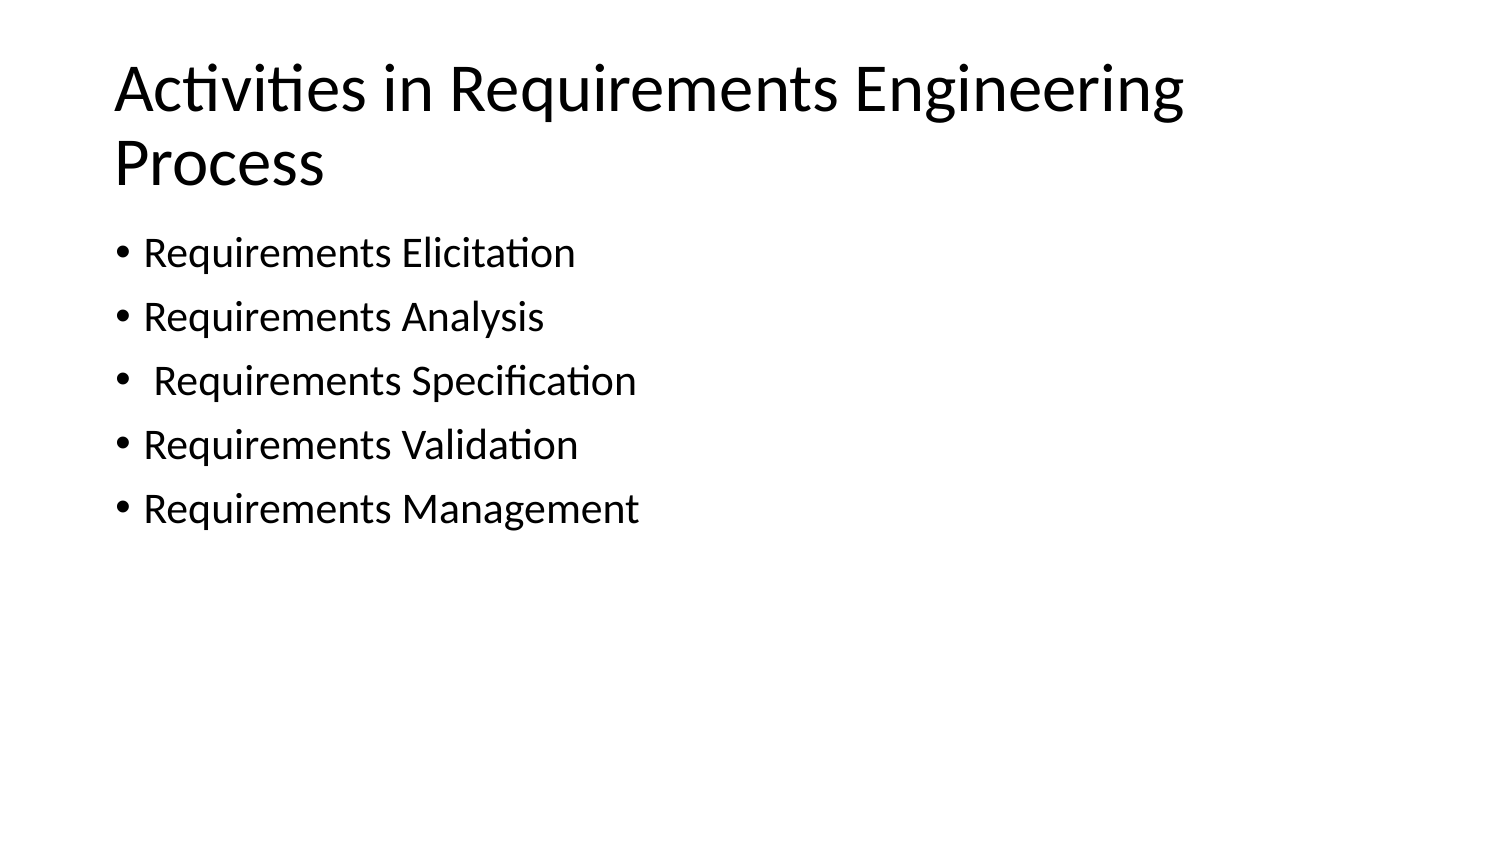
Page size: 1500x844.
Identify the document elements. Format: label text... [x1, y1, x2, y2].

text_box Activities in Requirements Engineering Process [103, 44, 1397, 208]
text_box Requirements Elicitation Requirements Analysis Requirements Specification Requirements Validation Requirements Management [103, 224, 1397, 760]
